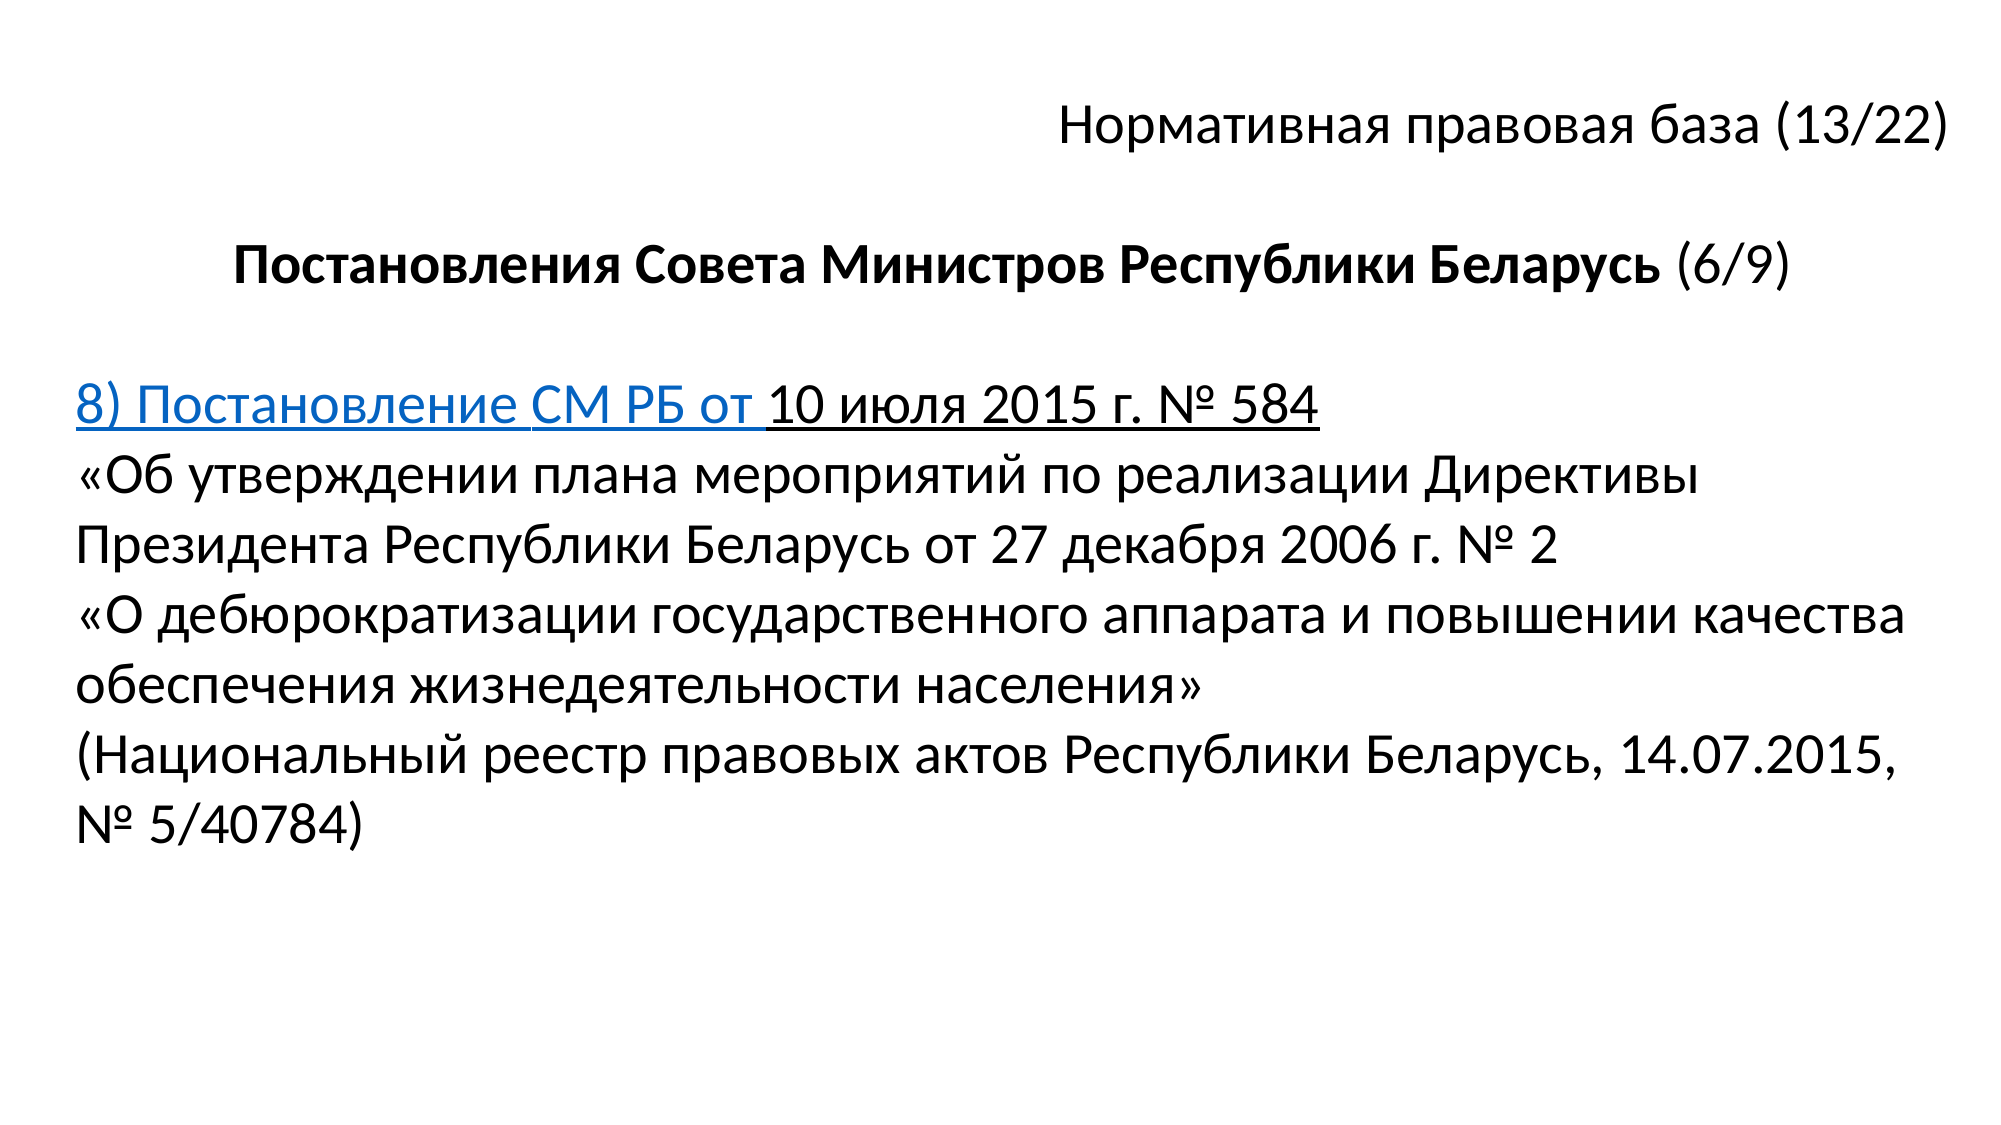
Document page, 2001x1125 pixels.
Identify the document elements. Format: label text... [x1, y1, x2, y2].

text_box Нормативная правовая база (13/22) Постановления Совета Министров Республики Беларусь (6/9) 8) Постановление СМ РБ от 10 июля 2015 г. № 584 «Об утверждении плана мероприятий по реализации Директивы Президента Республики Беларусь от 27 декабря 2006 г. № 2 «О дебюрократизации государственного аппарата и повышении качества обеспечения жизнедеятельности населения» (Национальный реестр правовых актов Республики Беларусь, 14.07.2015, № 5/40784) [60, 77, 1966, 863]
